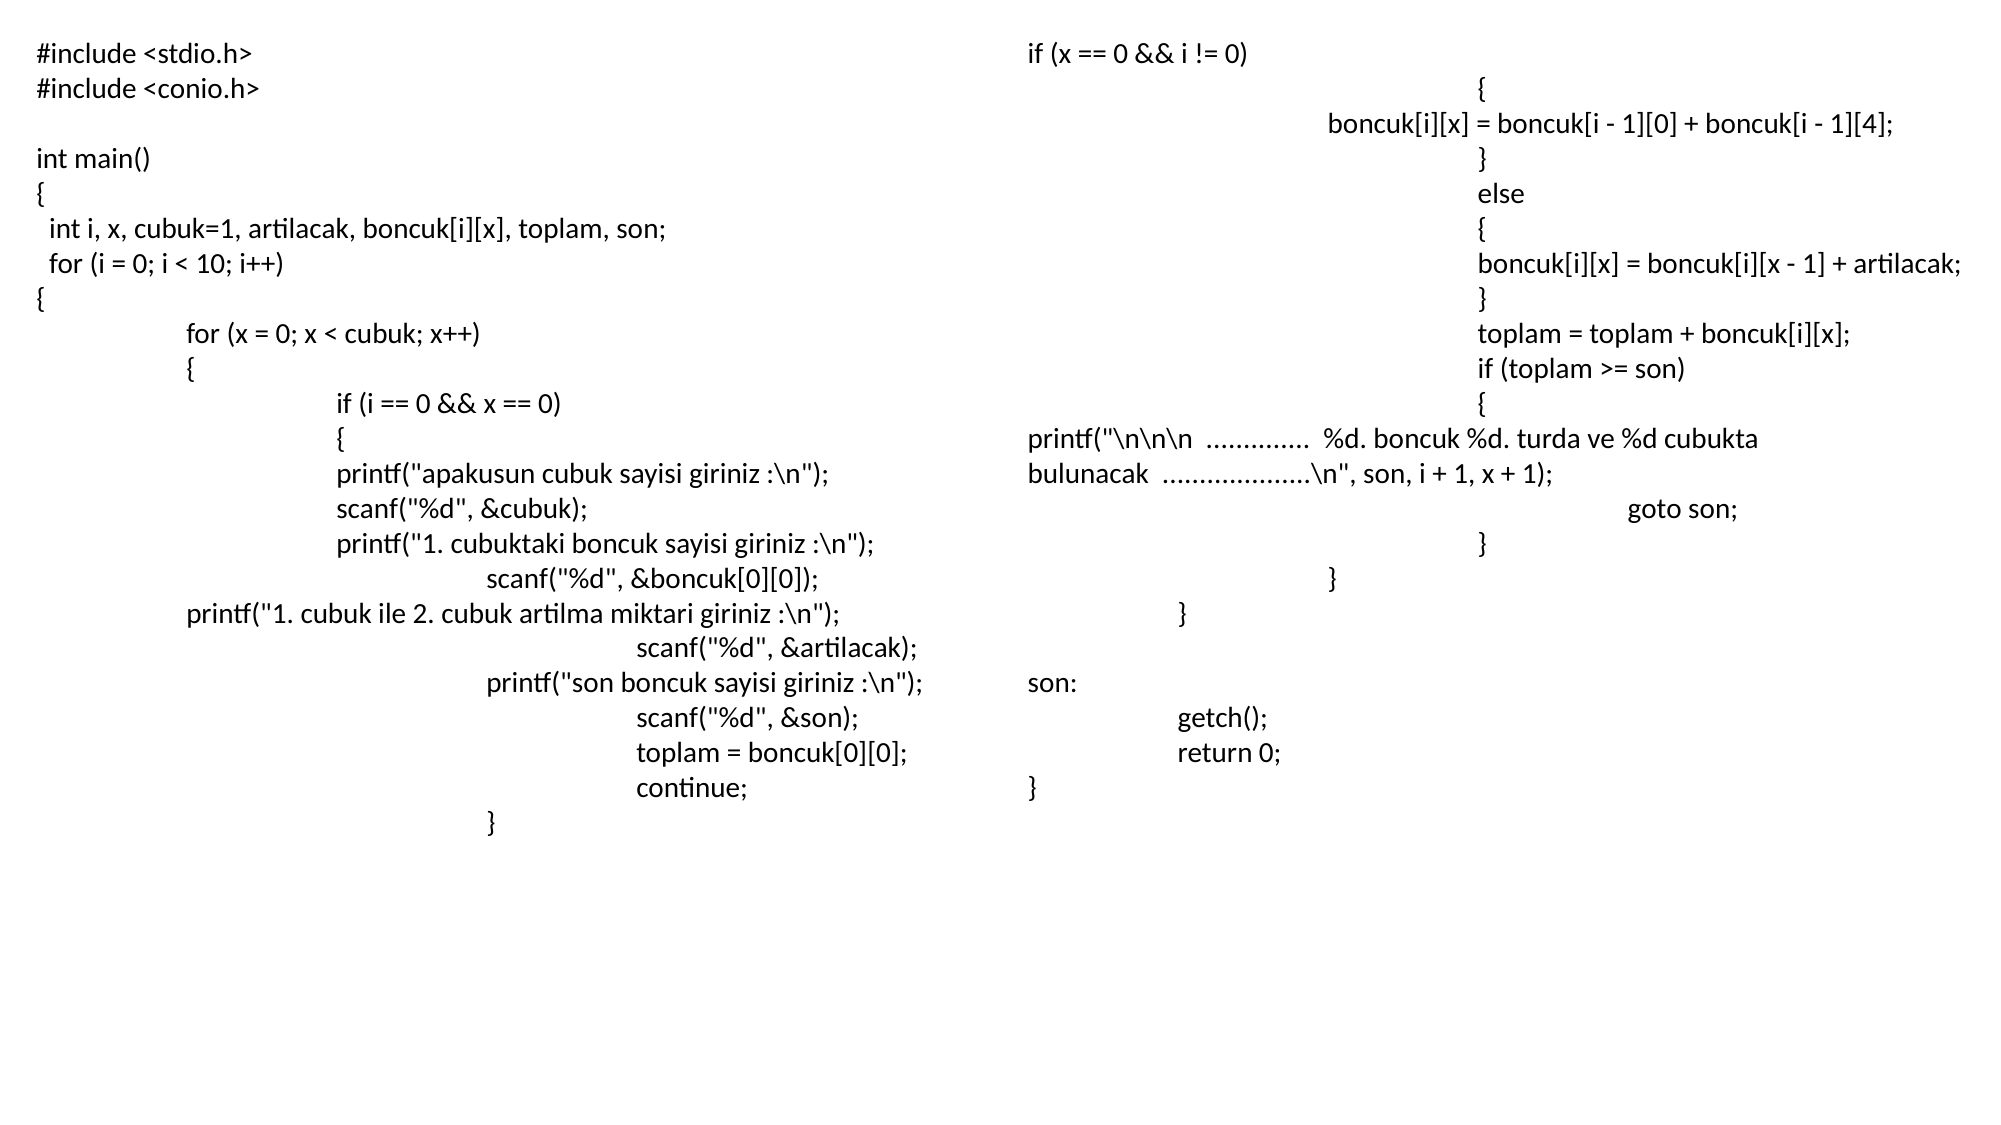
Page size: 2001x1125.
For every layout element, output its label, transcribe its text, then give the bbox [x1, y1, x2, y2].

text_box #include <stdio.h> #include <conio.h> int main() { int i, x, cubuk=1, artilacak, boncuk[i][x], toplam, son; for (i = 0; i < 10; i++) { for (x = 0; x < cubuk; x++) { if (i == 0 && x == 0) { printf("apakusun cubuk sayisi giriniz :\n"); scanf("%d", &cubuk); printf("1. cubuktaki boncuk sayisi giriniz :\n"); scanf("%d", &boncuk[0][0]); printf("1. cubuk ile 2. cubuk artilma miktari giriniz :\n"); scanf("%d", &artilacak); printf("son boncuk sayisi giriniz :\n"); scanf("%d", &son); toplam = boncuk[0][0]; continue; } [21, 27, 978, 881]
text_box if (x == 0 && i != 0) { boncuk[i][x] = boncuk[i - 1][0] + boncuk[i - 1][4]; } else { boncuk[i][x] = boncuk[i][x - 1] + artilacak; } toplam = toplam + boncuk[i][x]; if (toplam >= son) { printf("\n\n\n .............. %d. boncuk %d. turda ve %d cubukta bulunacak ....................\n", son, i + 1, x + 1); goto son; } } } son: getch(); return 0; } [1012, 27, 1979, 846]
